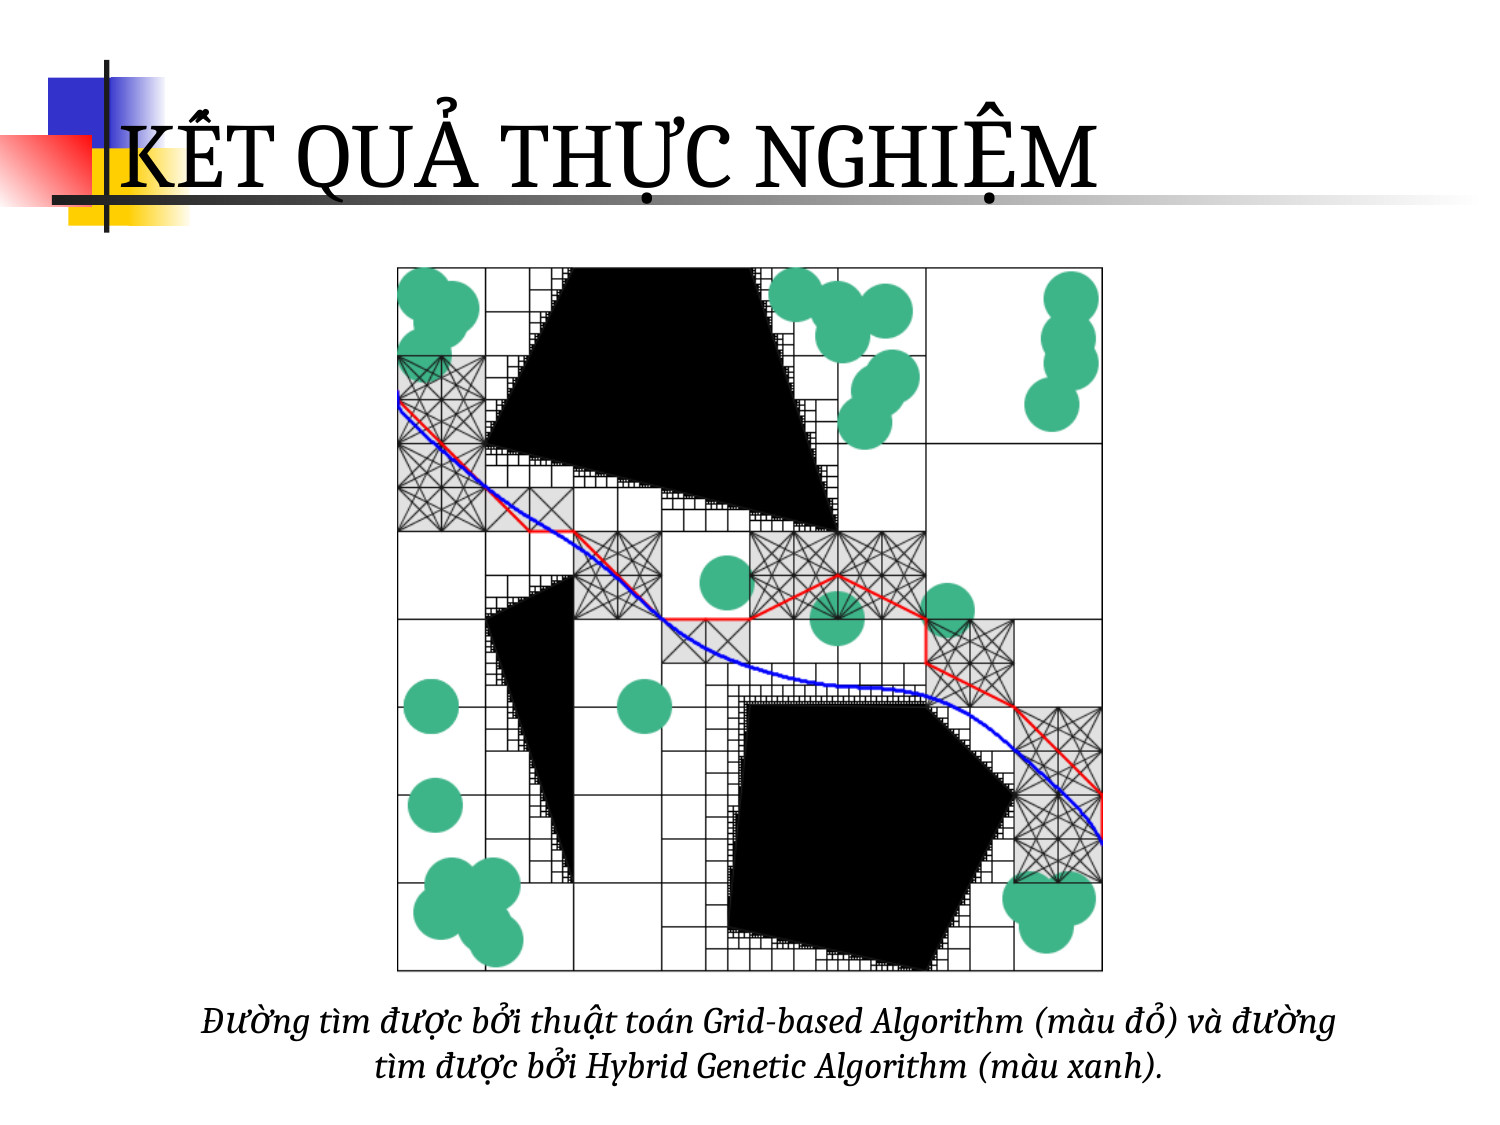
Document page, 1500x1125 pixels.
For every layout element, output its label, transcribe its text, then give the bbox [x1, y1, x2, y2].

title KẾT QUẢ THỰC NGHIỆM [103, 48, 1397, 267]
text_box Đường tìm được bởi thuật toán Grid-based Algorithm (màu đỏ) và đường tìm được bởi Hybrid Genetic Algorithm (màu xanh). [168, 988, 1371, 1094]
picture [397, 266, 1103, 973]
